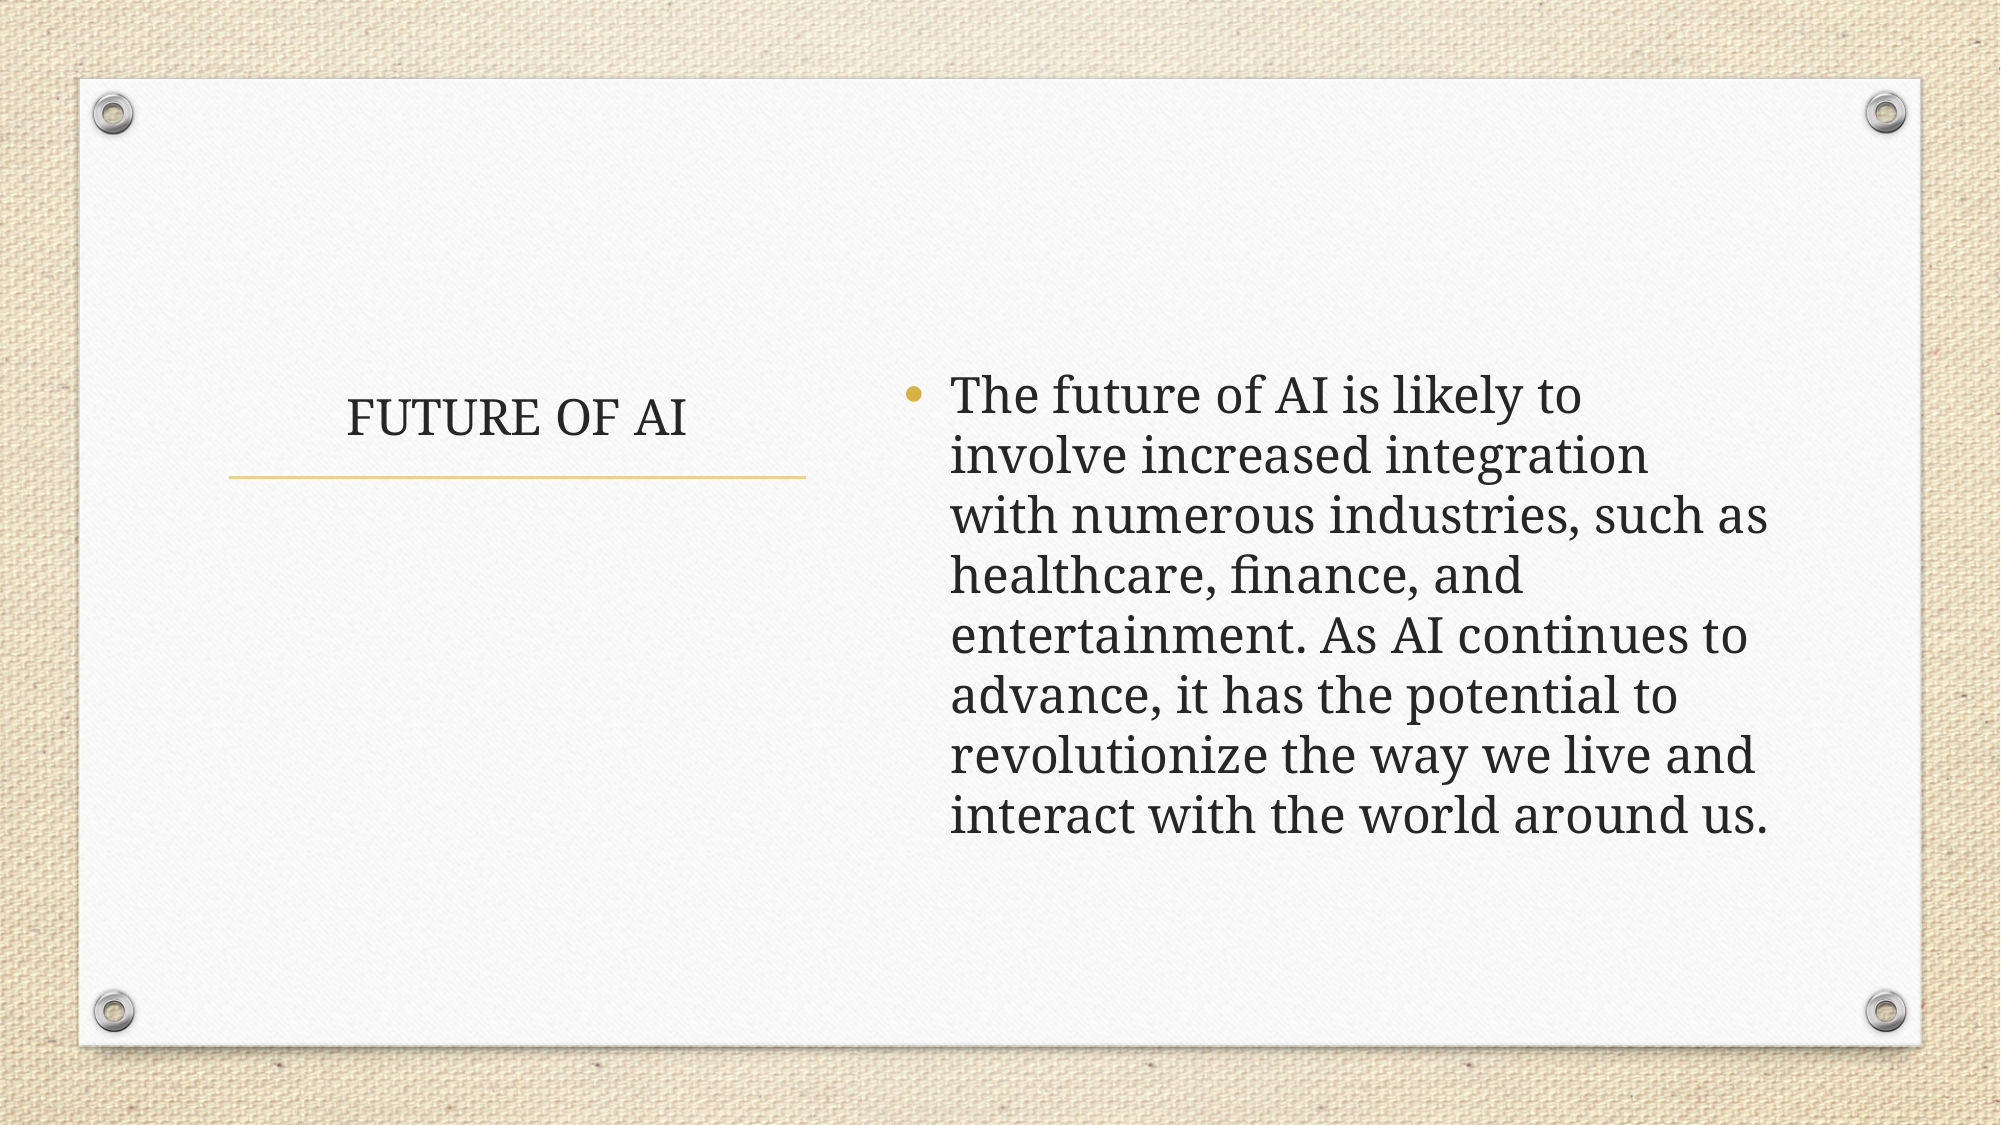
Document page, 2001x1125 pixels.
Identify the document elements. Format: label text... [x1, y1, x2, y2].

title FUTURE OF AI [212, 227, 823, 453]
list The future of AI is likely to involve increased integration with numerous industries, such as healthcare, finance, and entertainment. As AI continues to advance, it has the potential to revolutionize the way we live and interact with the world around us. [888, 161, 1787, 964]
picture [0, 0, 2001, 1125]
